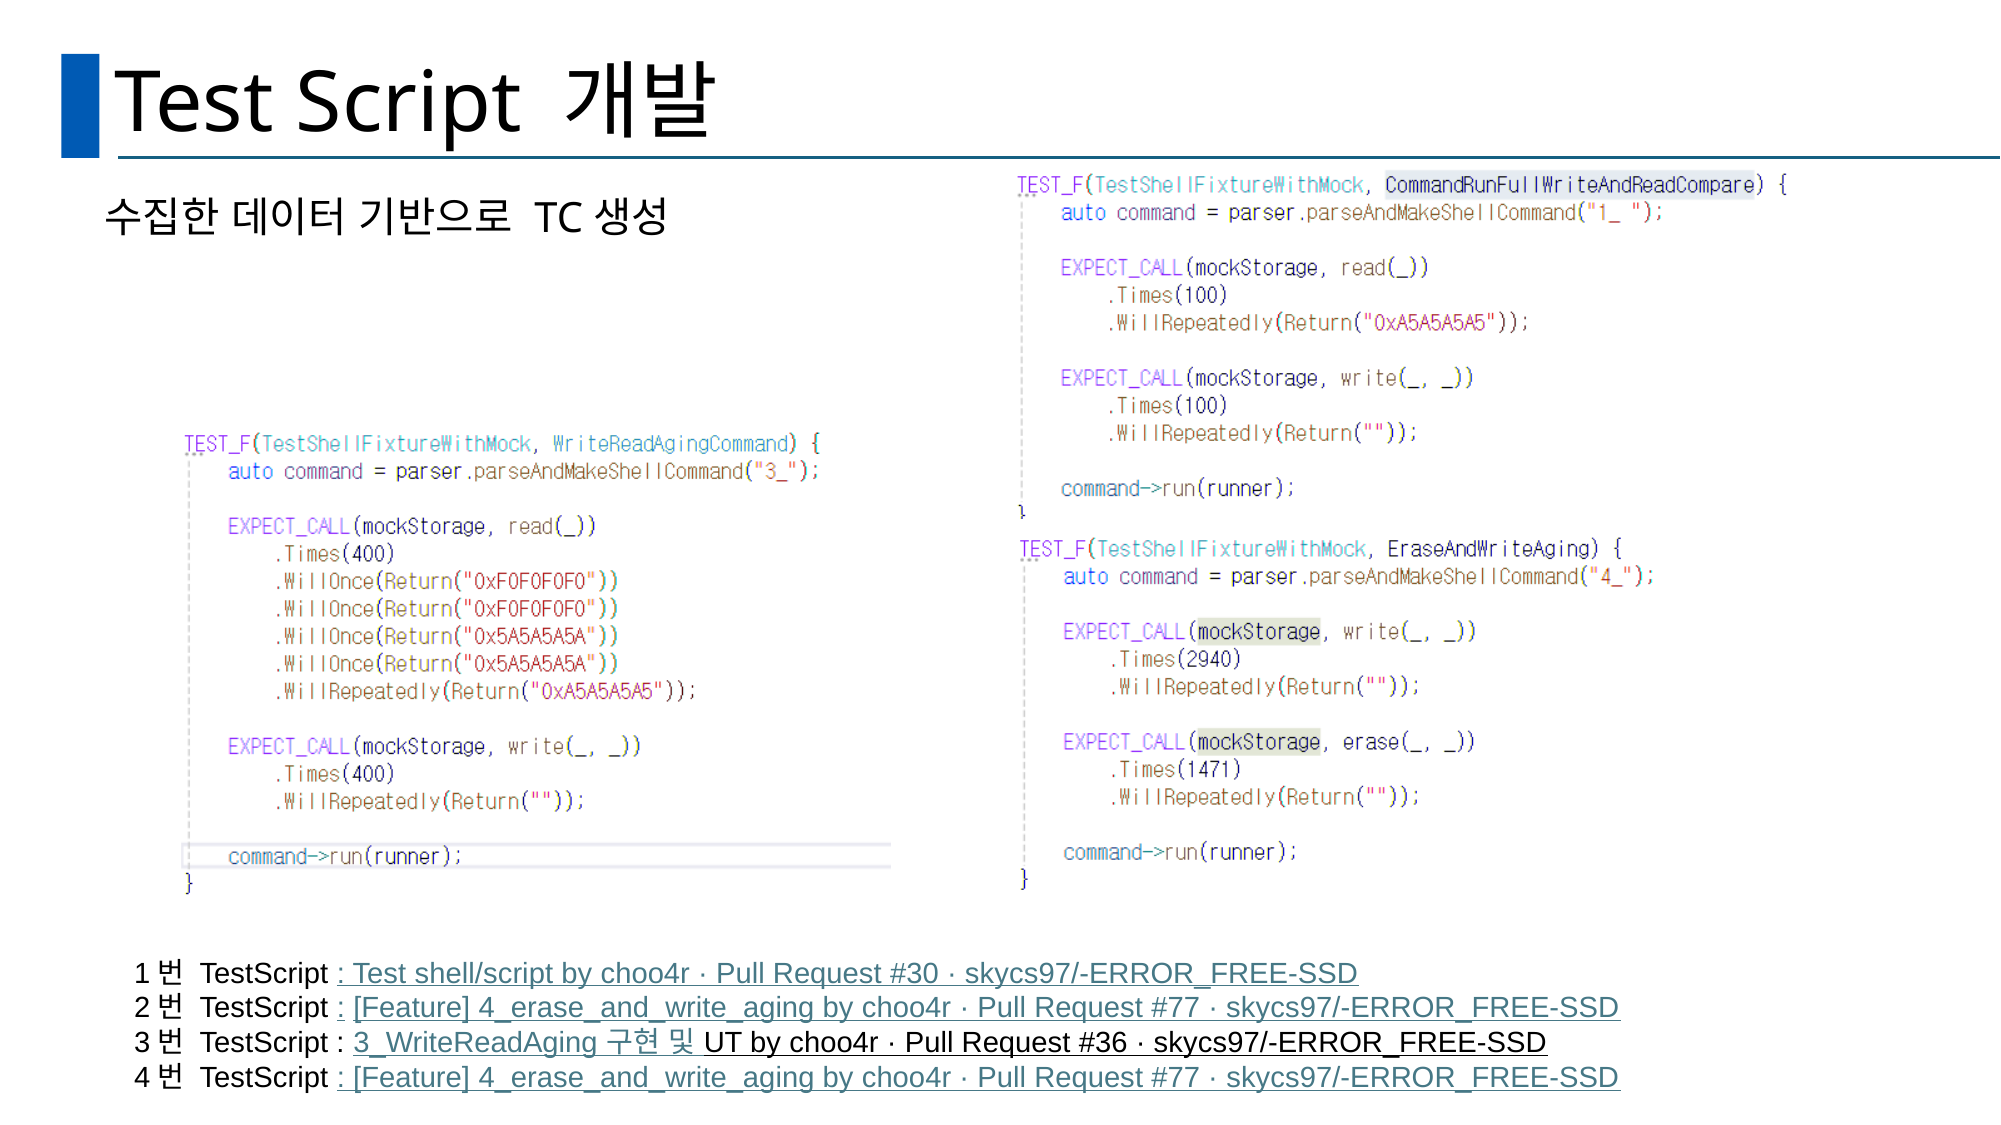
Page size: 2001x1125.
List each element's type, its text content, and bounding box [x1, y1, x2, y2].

text_box 1번 TestScript : Test shell/script by choo4r · Pull Request #30 · skycs97/-ERROR_FREE-SSD 2번 TestScript : [Feature] 4_erase_and_write_aging by choo4r · Pull Request #77 · skycs97/-ERROR_FREE-SSD 3번 TestScript : 3_WriteReadAging 구현 및 UT by choo4r · Pull Request #36 · skycs97/-ERROR_FREE-SSD 4번 TestScript : [Feature] 4_erase_and_write_aging by choo4r · Pull Request #77 · skycs97/-ERROR_FREE-SSD [119, 911, 1881, 1102]
picture [1008, 160, 1825, 895]
title Test Script 개발 [99, 50, 1825, 158]
text_box 수집한 데이터 기반으로 TC생성 [60, 188, 1000, 267]
picture [175, 418, 891, 904]
